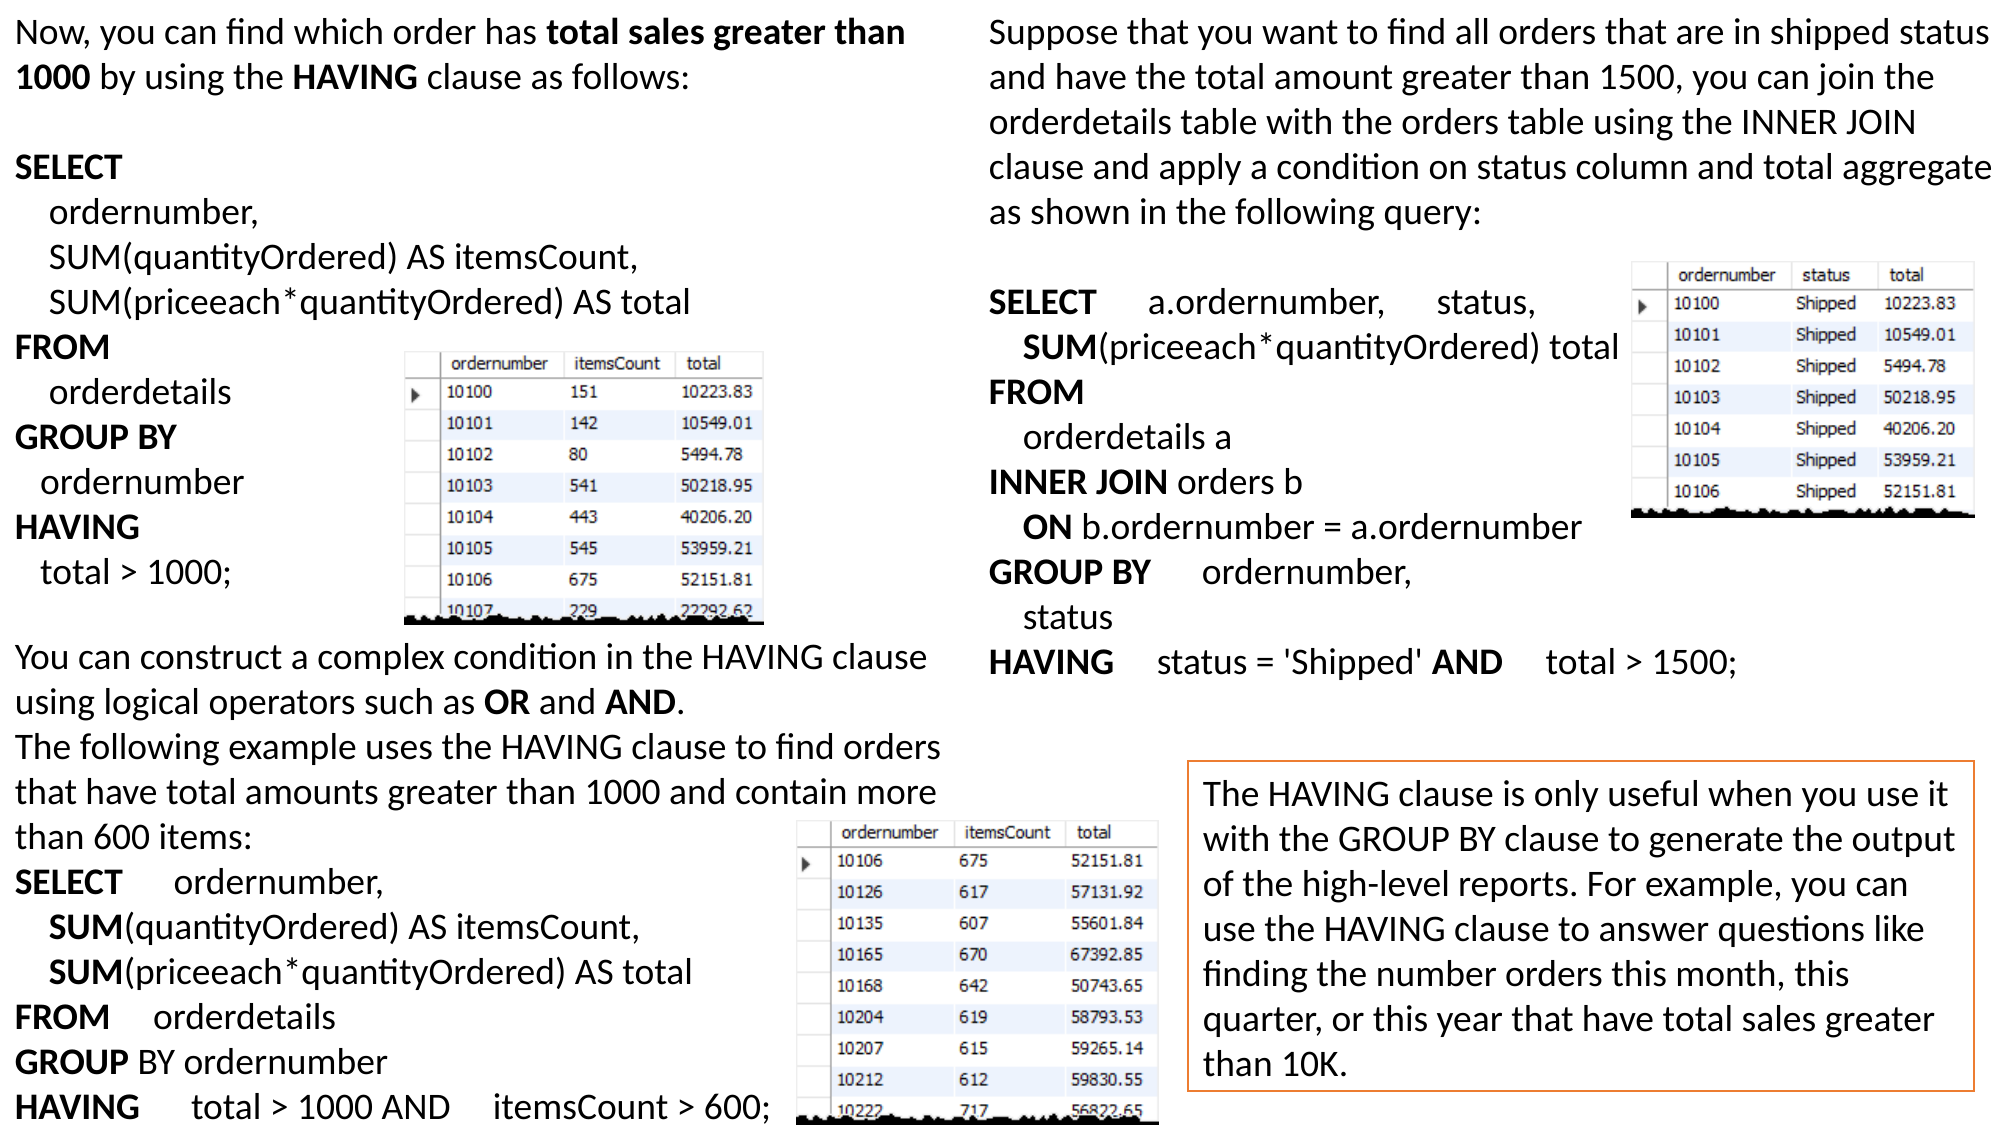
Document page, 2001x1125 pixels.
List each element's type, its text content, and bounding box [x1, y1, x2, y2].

picture [796, 820, 1159, 1125]
picture [404, 351, 764, 625]
text_box The HAVING clause is only useful when you use it with the GROUP BY clause to generate the output of the high-level reports. For example, you can use the HAVING clause to answer questions like finding the number orders this month, this quarter, or this year that have total sales greater than 10K. [1187, 760, 1975, 1092]
text_box Now, you can find which order has total sales greater than 1000 by using the HAVING clause as follows: SELECT ordernumber, SUM(quantityOrdered) AS itemsCount, SUM(priceeach*quantityOrdered) AS total FROM orderdetails GROUP BY ordernumber HAVING total > 1000; [0, 0, 974, 600]
picture [1631, 261, 1975, 519]
text_box You can construct a complex condition in the HAVING clause using logical operators such as OR and AND. The following example uses the HAVING clause to find orders that have total amounts greater than 1000 and contain more than 600 items: SELECT ordernumber, SUM(quantityOrdered) AS itemsCount, SUM(priceeach*quantityOrdered) AS total FROM orderdetails GROUP BY ordernumber HAVING total > 1000 AND itemsCount > 600; [0, 624, 1026, 1125]
text_box Suppose that you want to find all orders that are in shipped status and have the total amount greater than 1500, you can join the orderdetails table with the orders table using the INNER JOIN clause and apply a condition on status column and total aggregate as shown in the following query: SELECT a.ordernumber, status, SUM(priceeach*quantityOrdered) total FROM orderdetails a INNER JOIN orders b ON b.ordernumber = a.ordernumber GROUP BY ordernumber, status HAVING status = 'Shipped' AND total > 1500; [974, 0, 2000, 690]
